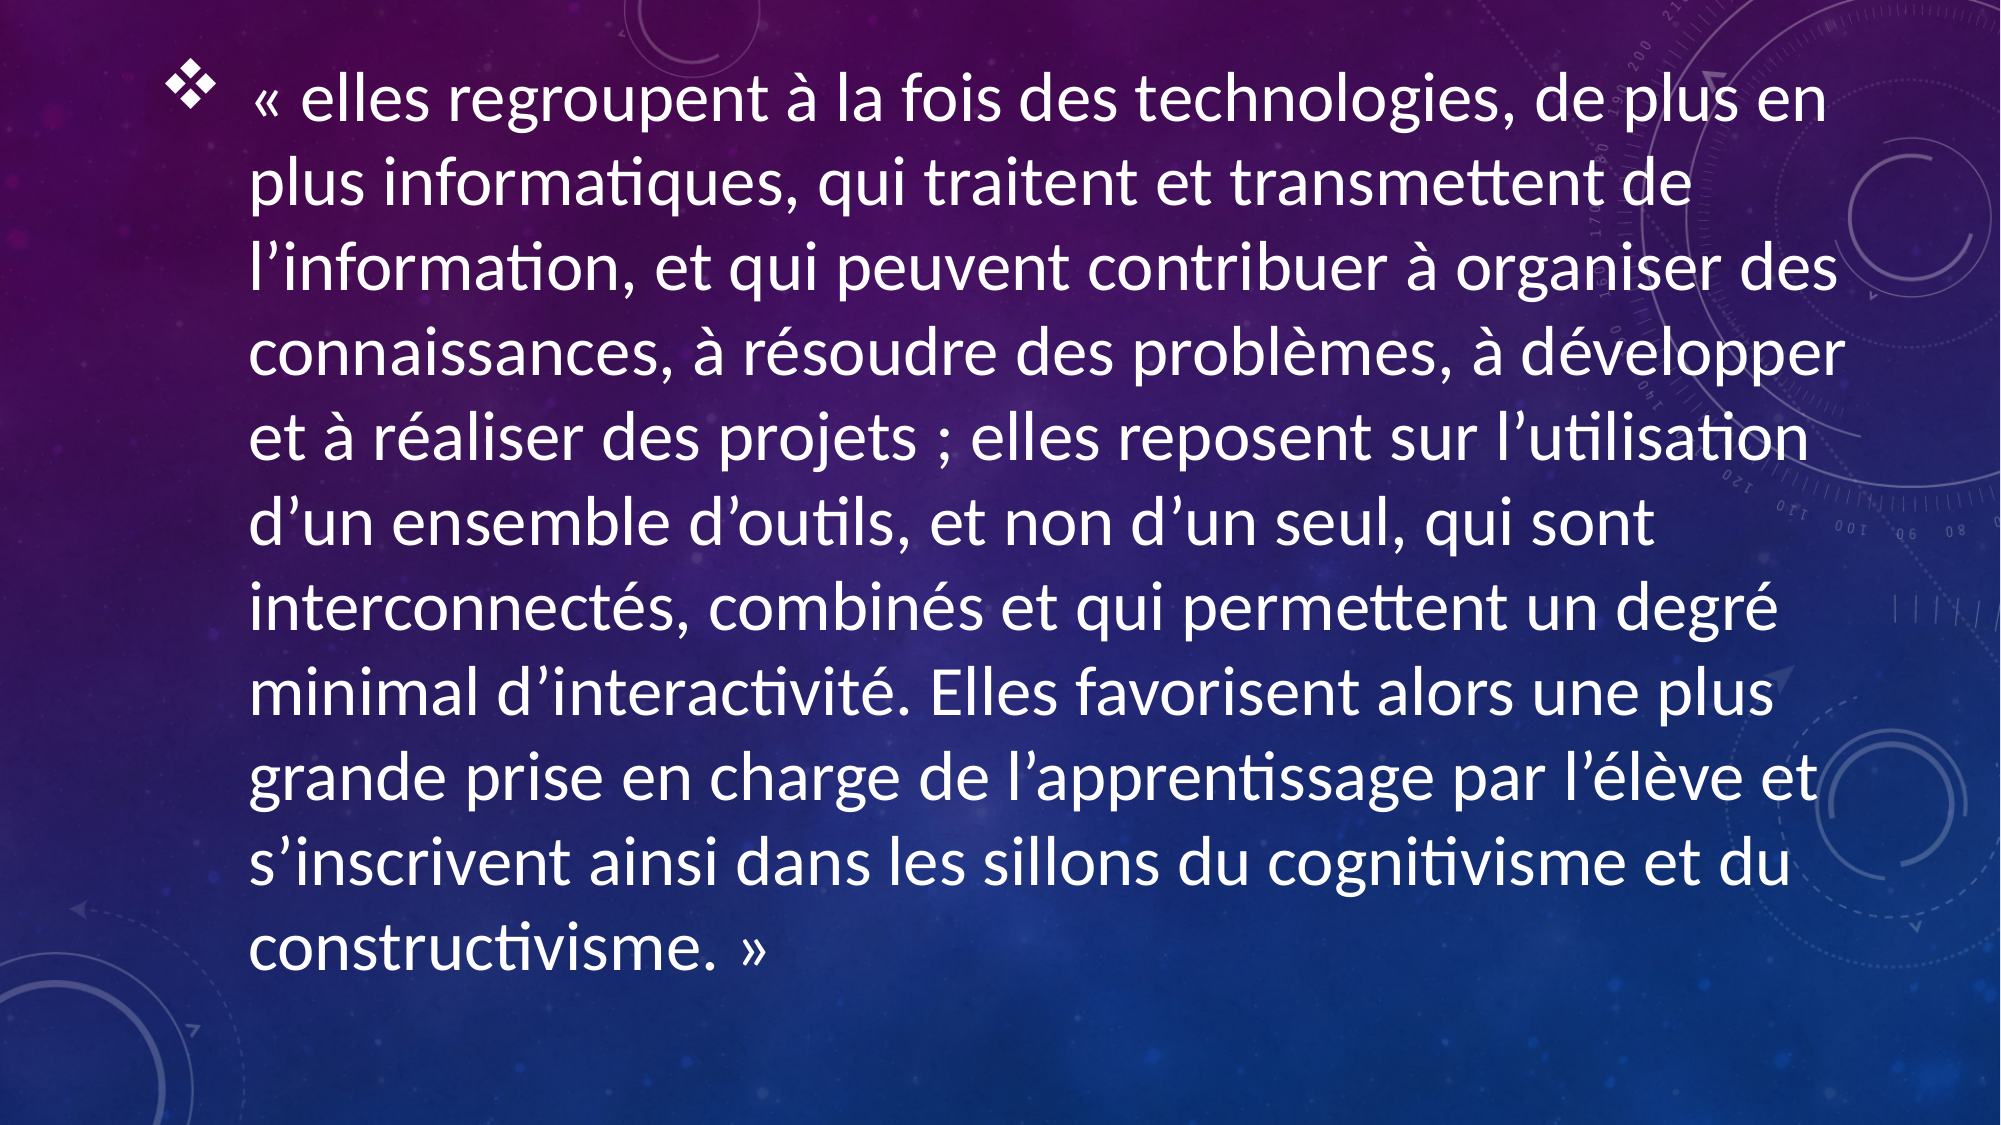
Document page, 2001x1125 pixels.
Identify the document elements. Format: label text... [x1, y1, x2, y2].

list « elles regroupent à la fois des technologies, de plus en plus informatiques, qui traitent et transmettent de l’information, et qui peuvent contribuer à organiser des connaissances, à résoudre des problèmes, à développer et à réaliser des projets ; elles reposent sur l’utilisation d’un ensemble d’outils, et non d’un seul, qui sont interconnectés, combinés et qui permettent un degré minimal d’interactivité. Elles favorisent alors une plus grande prise en charge de l’apprentissage par l’élève et s’inscrivent ainsi dans les sillons du cognitivisme et du constructivisme. » [144, 21, 1891, 1014]
picture [0, 0, 2001, 1125]
